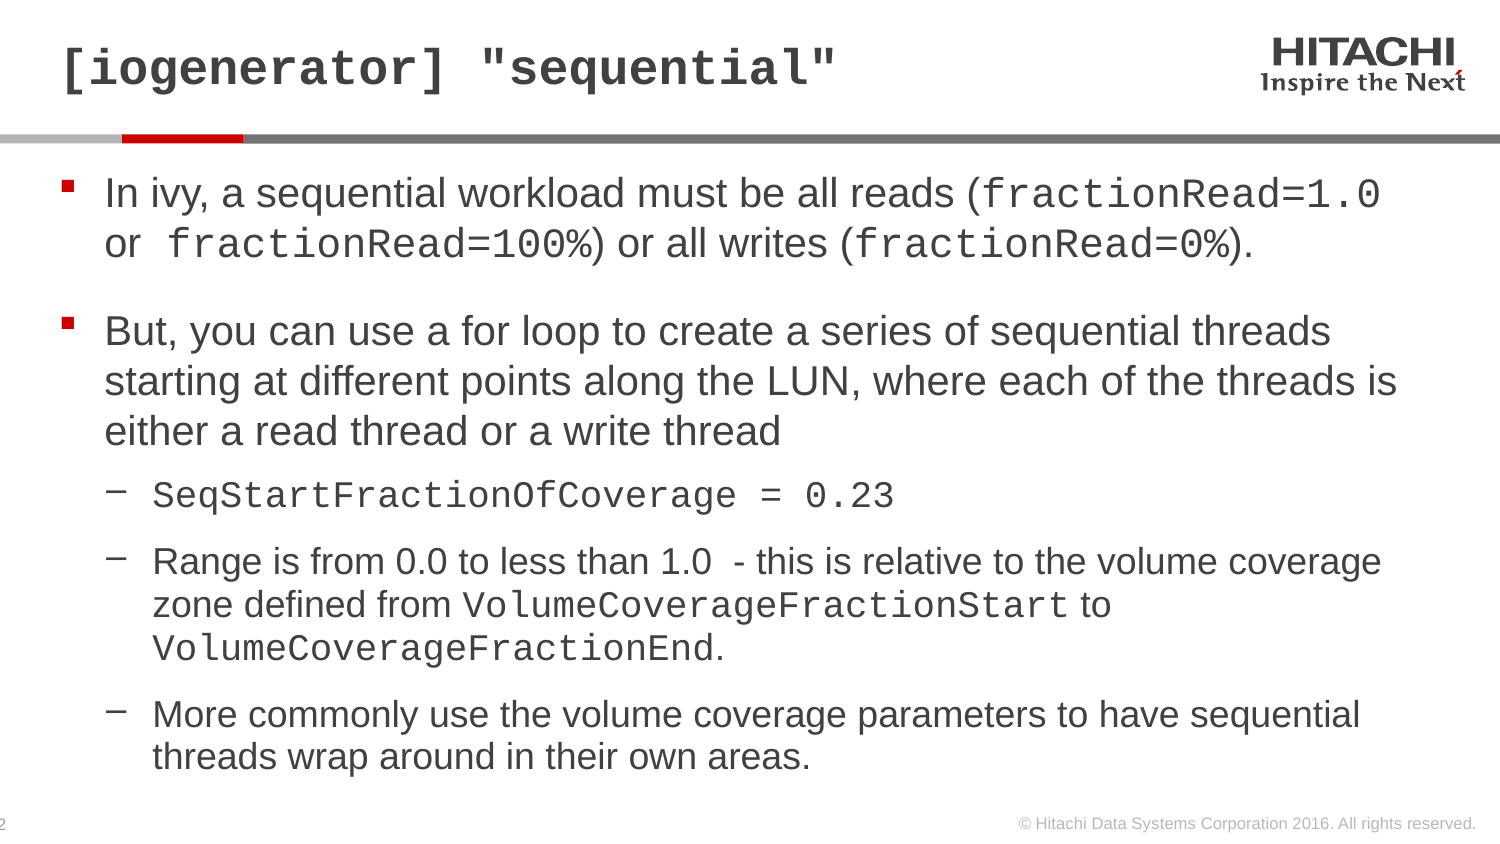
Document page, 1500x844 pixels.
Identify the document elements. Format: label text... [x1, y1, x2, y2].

title [iogenerator] "sequential" [43, 8, 1200, 129]
list In ivy, a sequential workload must be all reads (fractionRead=1.0 or fractionRead=100%) or all writes (fractionRead=0%). But, you can use a for loop to create a series of sequential threads starting at different points along the LUN, where each of the threads is either a read thread or a write thread SeqStartFractionOfCoverage = 0.23 Range is from 0.0 to less than 1.0 - this is relative to the volume coverage zone defined from VolumeCoverageFractionStart to VolumeCoverageFractionEnd. More commonly use the volume coverage parameters to have sequential threads wrap around in their own areas. [43, 158, 1452, 797]
